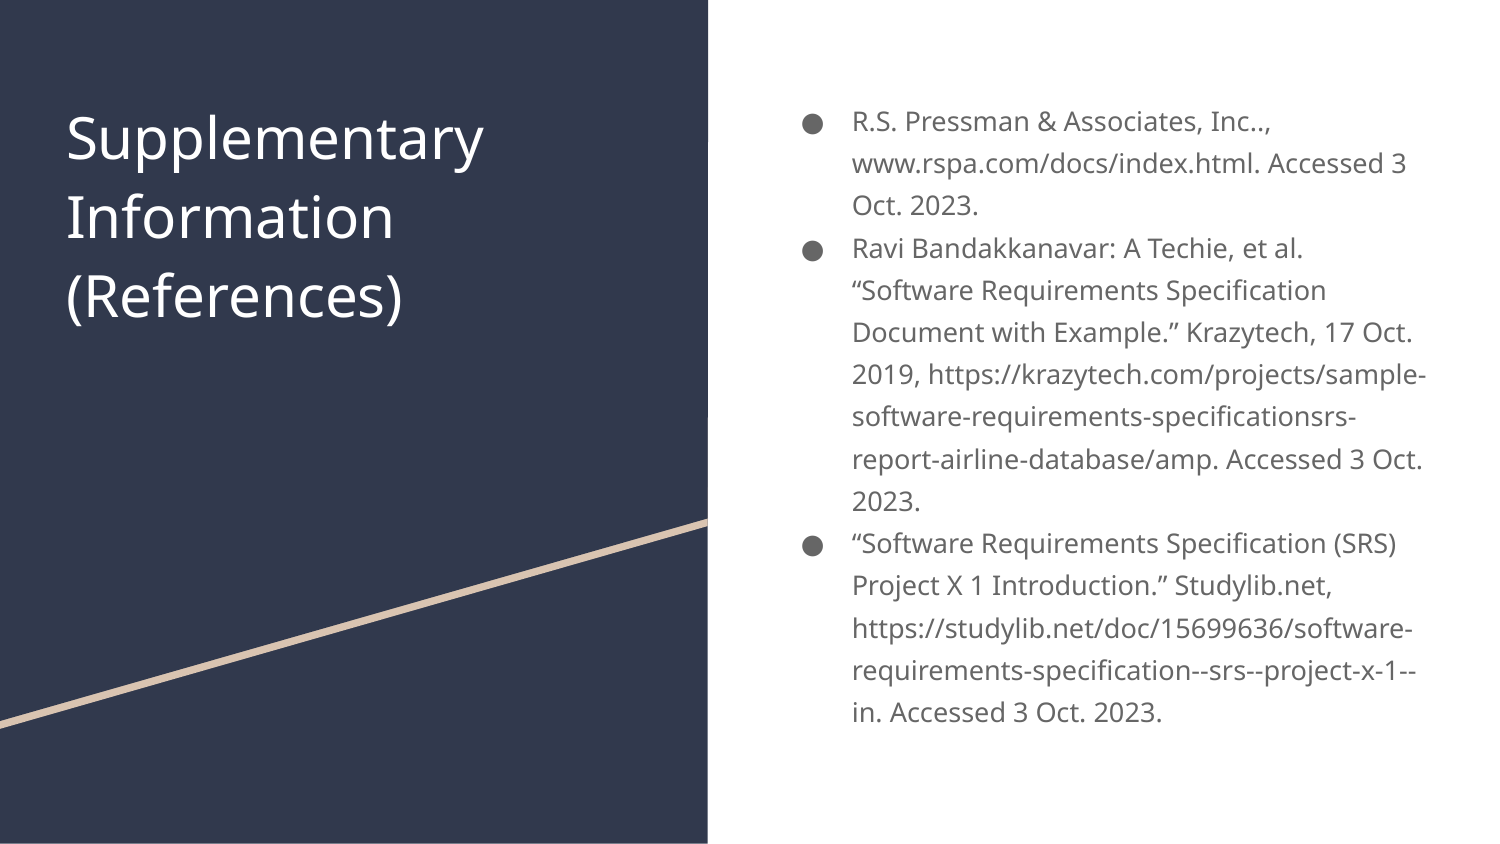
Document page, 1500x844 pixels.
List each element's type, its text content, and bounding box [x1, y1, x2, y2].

title Supplementary Information (References) [51, 82, 660, 494]
list R.S. Pressman & Associates, Inc.., www.rspa.com/docs/index.html. Accessed 3 Oct. 2023. Ravi Bandakkanavar: A Techie, et al. “Software Requirements Specification Document with Example.” Krazytech, 17 Oct. 2019, https://krazytech.com/projects/sample-software-requirements-specificationsrs-report-airline-database/amp. Accessed 3 Oct. 2023. “Software Requirements Specification (SRS) Project X 1 Introduction.” Studylib.net, https://studylib.net/doc/15699636/software-requirements-specification--srs--project-x-1--in. Accessed 3 Oct. 2023. [761, 82, 1446, 755]
